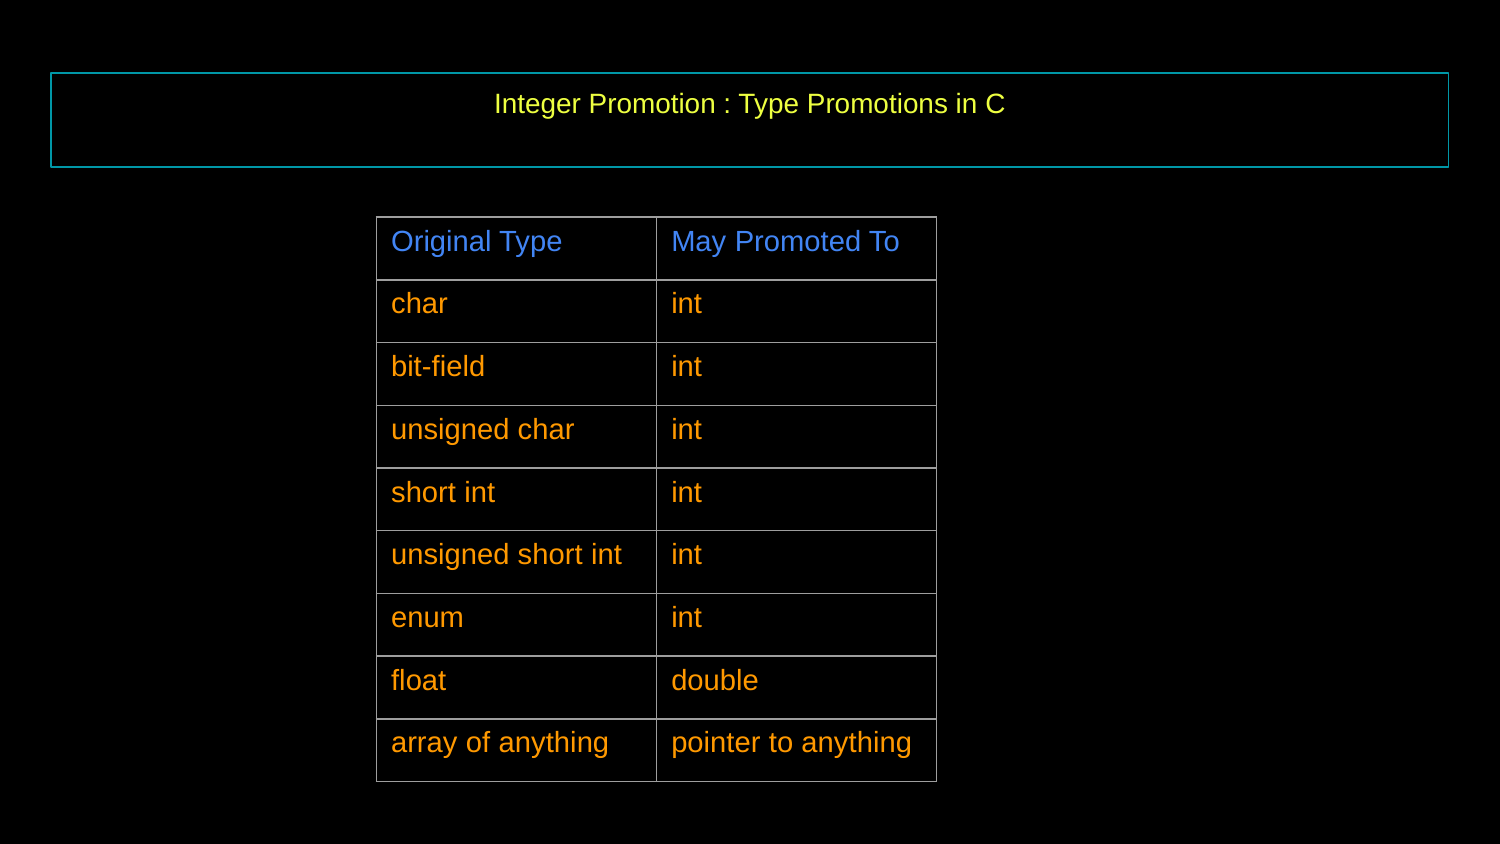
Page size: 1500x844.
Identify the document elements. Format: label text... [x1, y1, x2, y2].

text_box [51, 188, 1449, 750]
table_cell bit-field [377, 343, 656, 405]
table_cell short int [377, 469, 656, 530]
table_cell float [377, 657, 656, 718]
table_cell int [657, 406, 936, 467]
table_cell char [377, 281, 656, 342]
table_cell array of anything [377, 720, 656, 781]
table_cell int [657, 469, 936, 530]
table_cell unsigned short int [377, 531, 656, 593]
table_header Original Type [377, 218, 656, 279]
table_cell unsigned char [377, 406, 656, 467]
table_cell int [657, 594, 936, 655]
table_cell enum [377, 594, 656, 655]
text_box Integer Promotion : Type Promotions in C [51, 72, 1449, 167]
table_cell int [657, 531, 936, 593]
table_cell int [657, 281, 936, 342]
table_header May Promoted To [657, 218, 936, 279]
table_cell pointer to anything [657, 720, 936, 781]
table_cell double [657, 657, 936, 718]
table_cell int [657, 343, 936, 405]
